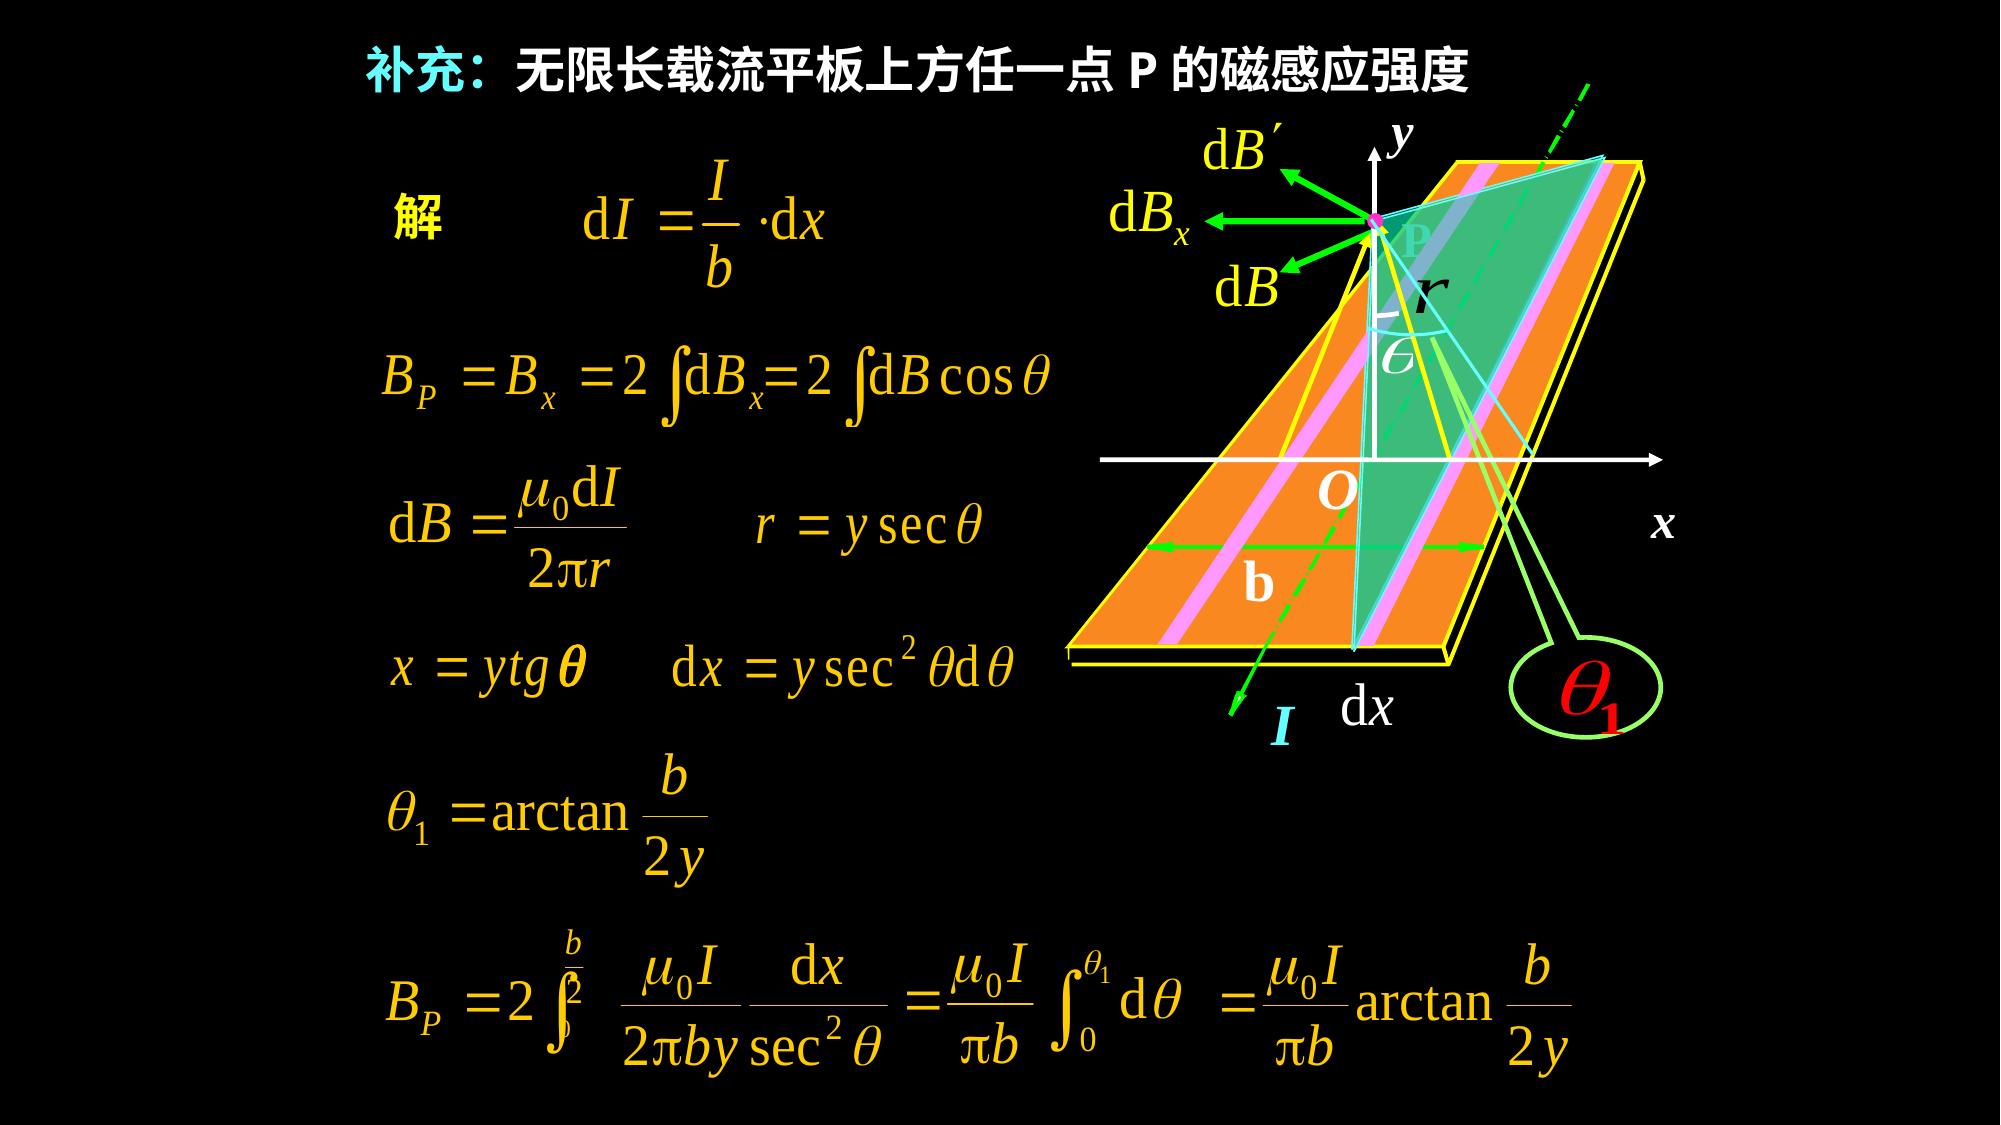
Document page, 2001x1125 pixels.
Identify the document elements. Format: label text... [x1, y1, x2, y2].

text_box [1099, 90, 1692, 557]
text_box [1352, 207, 1534, 456]
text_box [1212, 933, 1576, 1083]
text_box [751, 496, 994, 562]
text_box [1212, 253, 1284, 312]
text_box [897, 932, 1190, 1068]
text_box 补充：无限长载流平板上方任一点P的磁感应强度 [350, 30, 1544, 106]
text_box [669, 626, 1024, 705]
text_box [1510, 634, 1662, 744]
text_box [376, 330, 755, 427]
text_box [574, 141, 836, 298]
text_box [385, 744, 711, 893]
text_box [1337, 678, 1398, 731]
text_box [380, 921, 892, 1083]
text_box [385, 637, 599, 704]
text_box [1321, 189, 1438, 384]
picture [1155, 557, 1617, 647]
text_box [385, 455, 630, 592]
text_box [756, 330, 1060, 428]
text_box 解 [378, 178, 459, 254]
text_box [1062, 82, 1648, 765]
